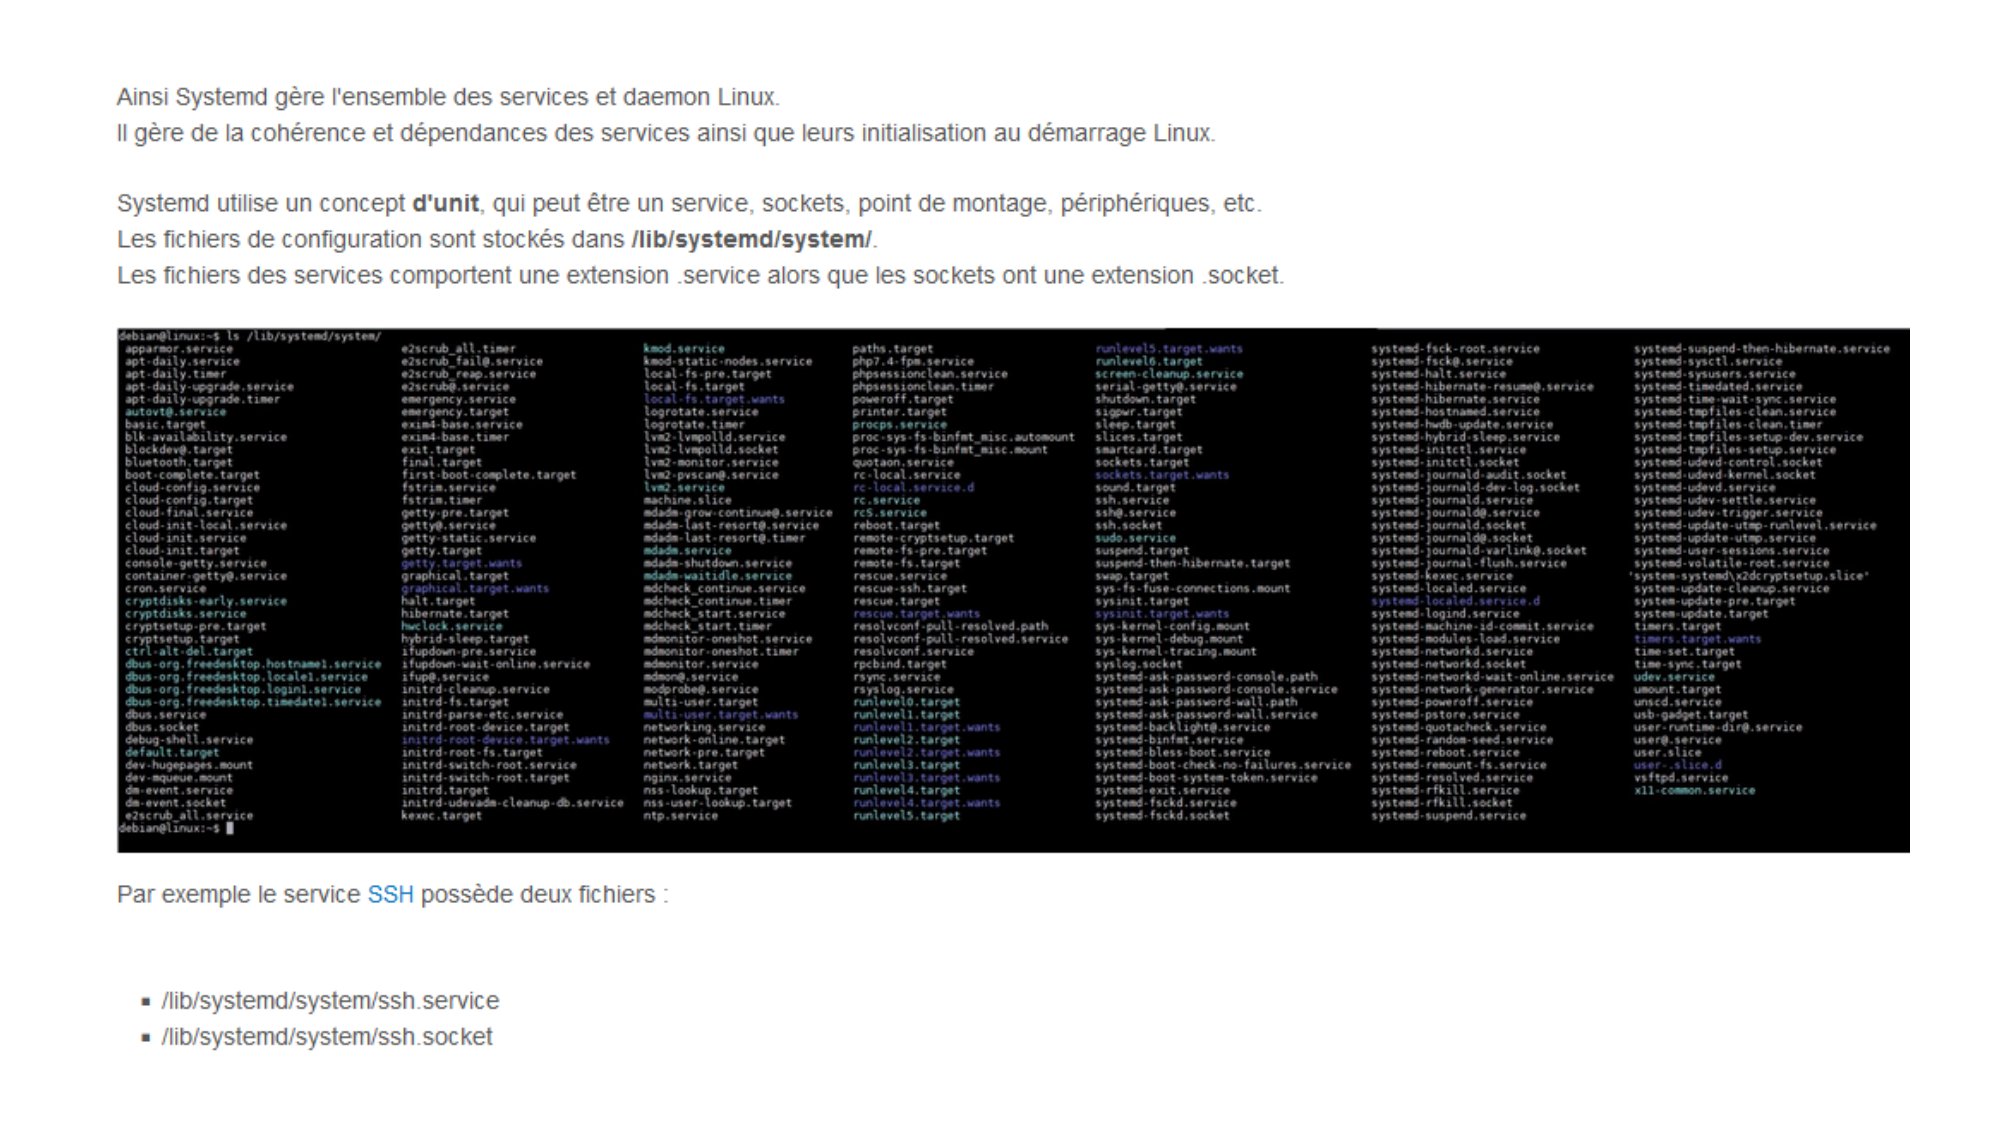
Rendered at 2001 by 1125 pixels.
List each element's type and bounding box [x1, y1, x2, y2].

picture [90, 65, 1910, 1059]
